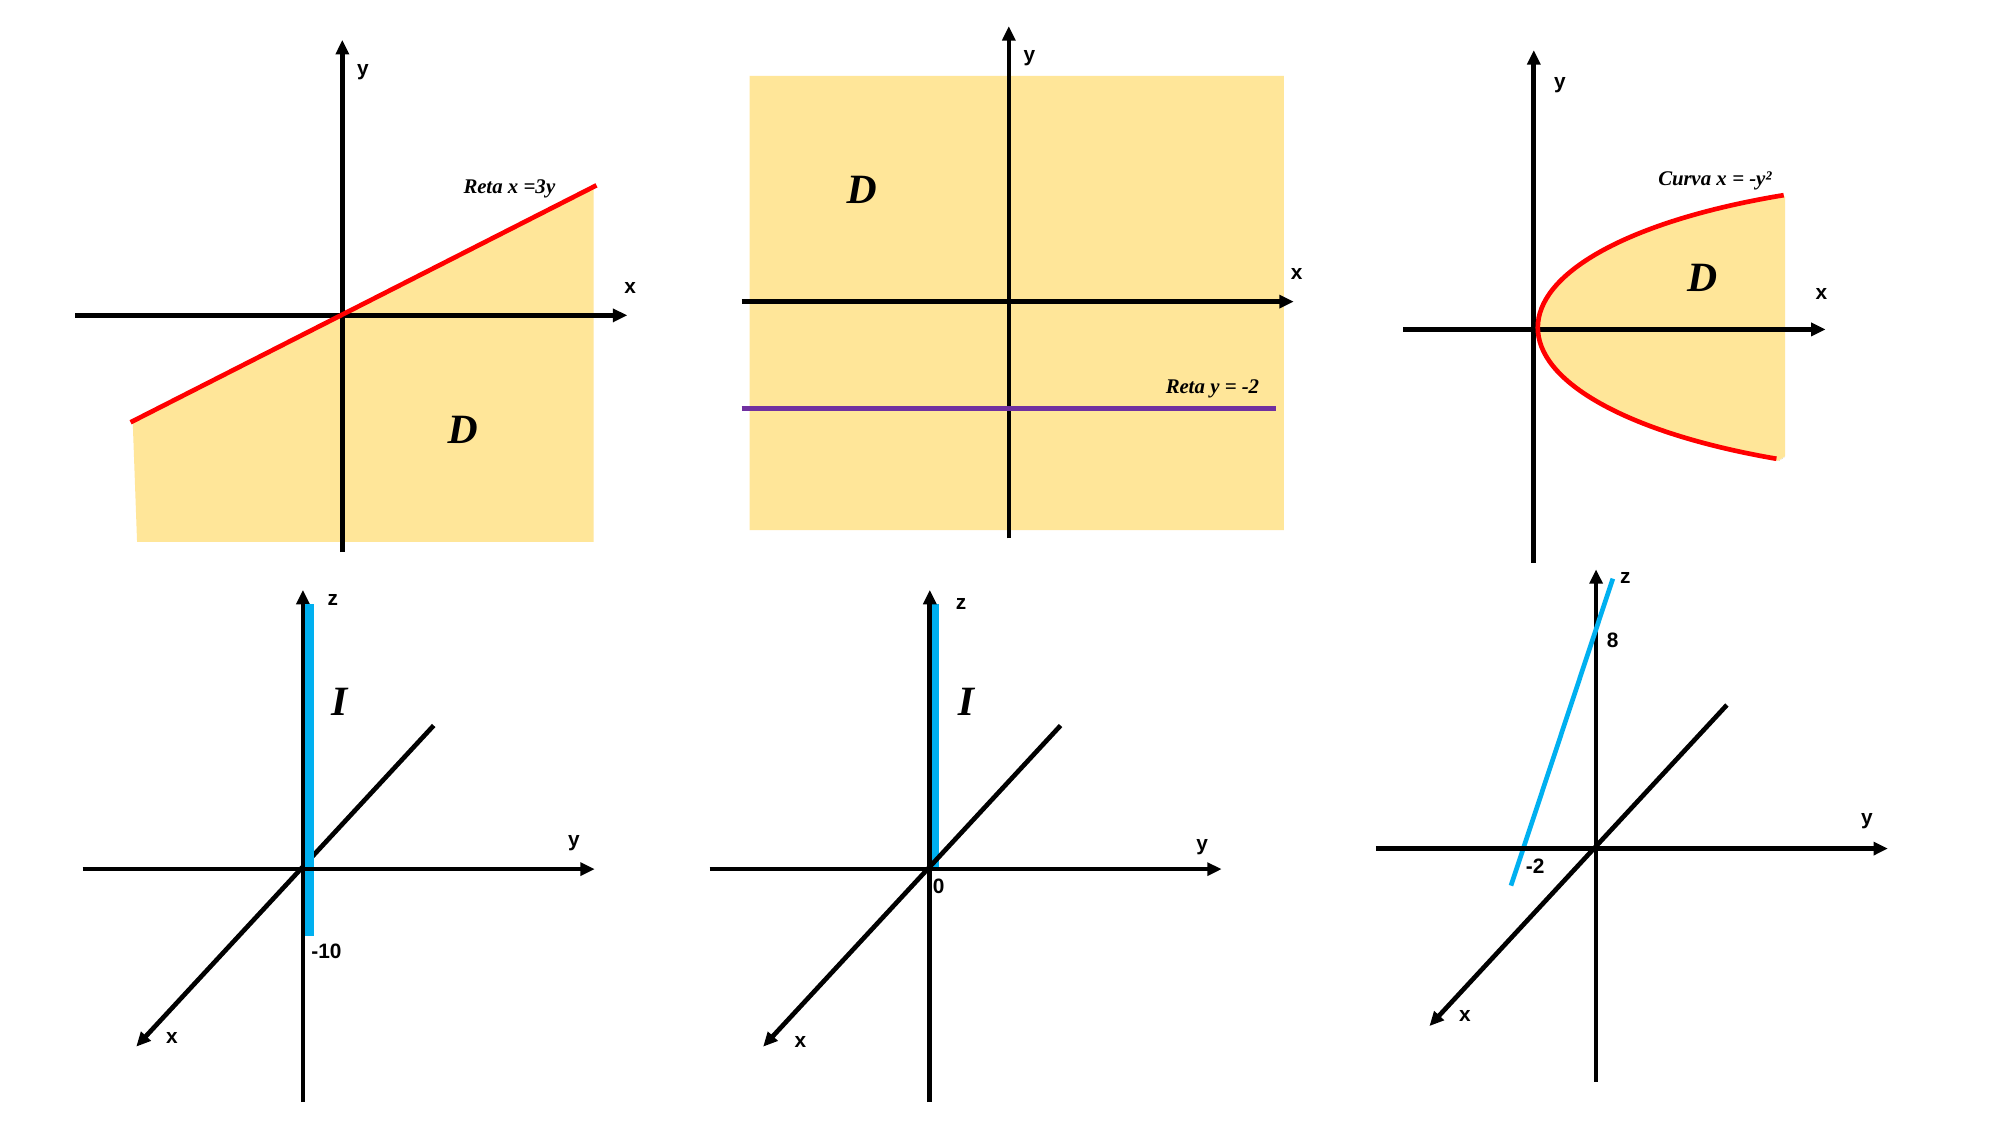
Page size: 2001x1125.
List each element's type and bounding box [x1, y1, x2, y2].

text_box [741, 26, 1330, 539]
text_box [1403, 50, 2000, 563]
text_box [75, 40, 652, 553]
text_box [709, 580, 1224, 1103]
text_box [1375, 554, 1888, 1082]
text_box [82, 577, 596, 1103]
